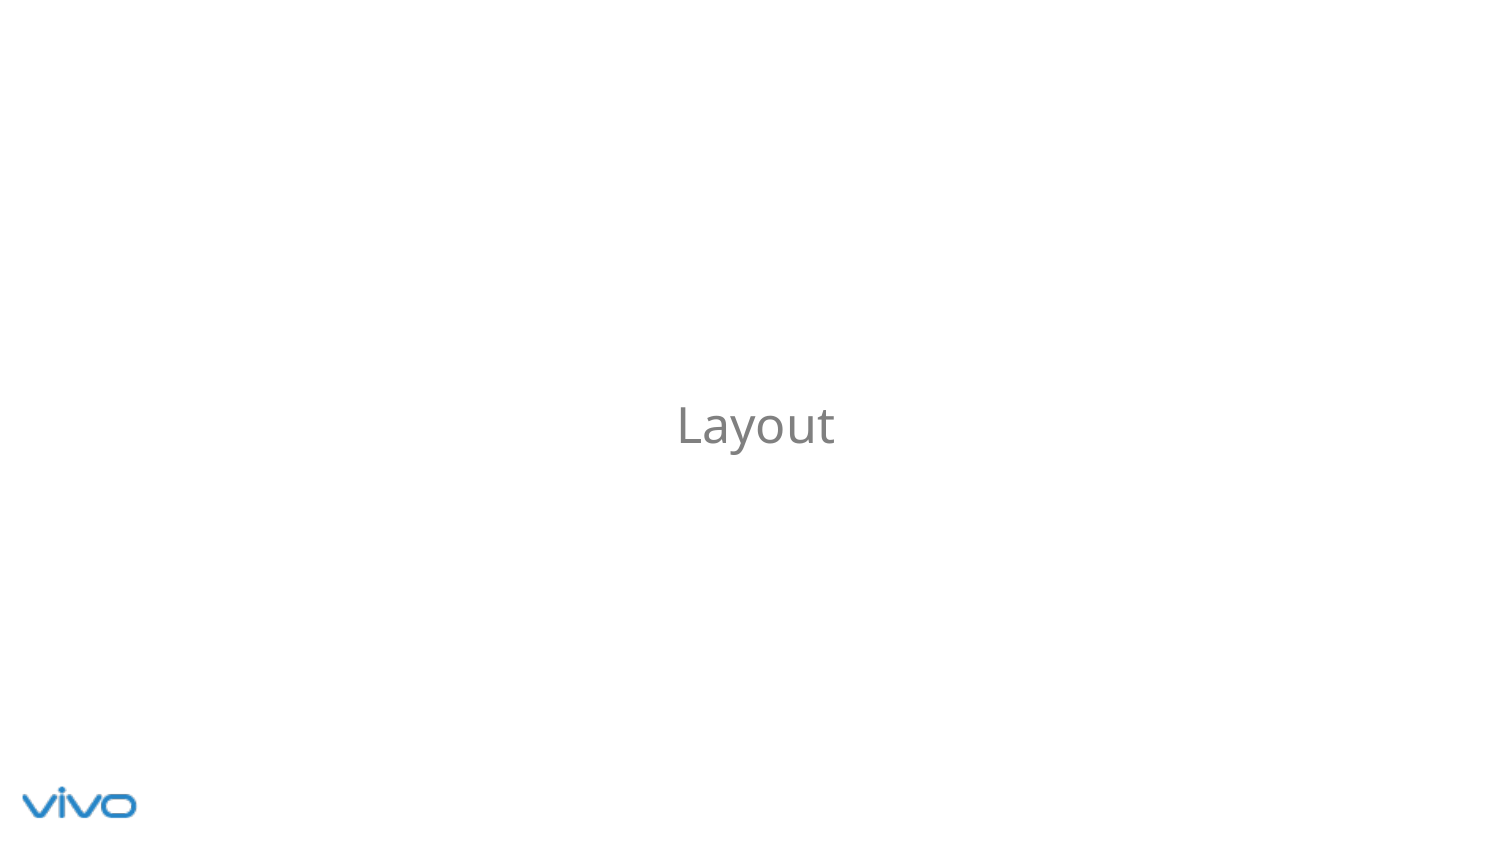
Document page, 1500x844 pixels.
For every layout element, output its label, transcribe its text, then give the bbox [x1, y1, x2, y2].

picture [21, 785, 141, 820]
text_box Layout [35, 386, 1477, 462]
